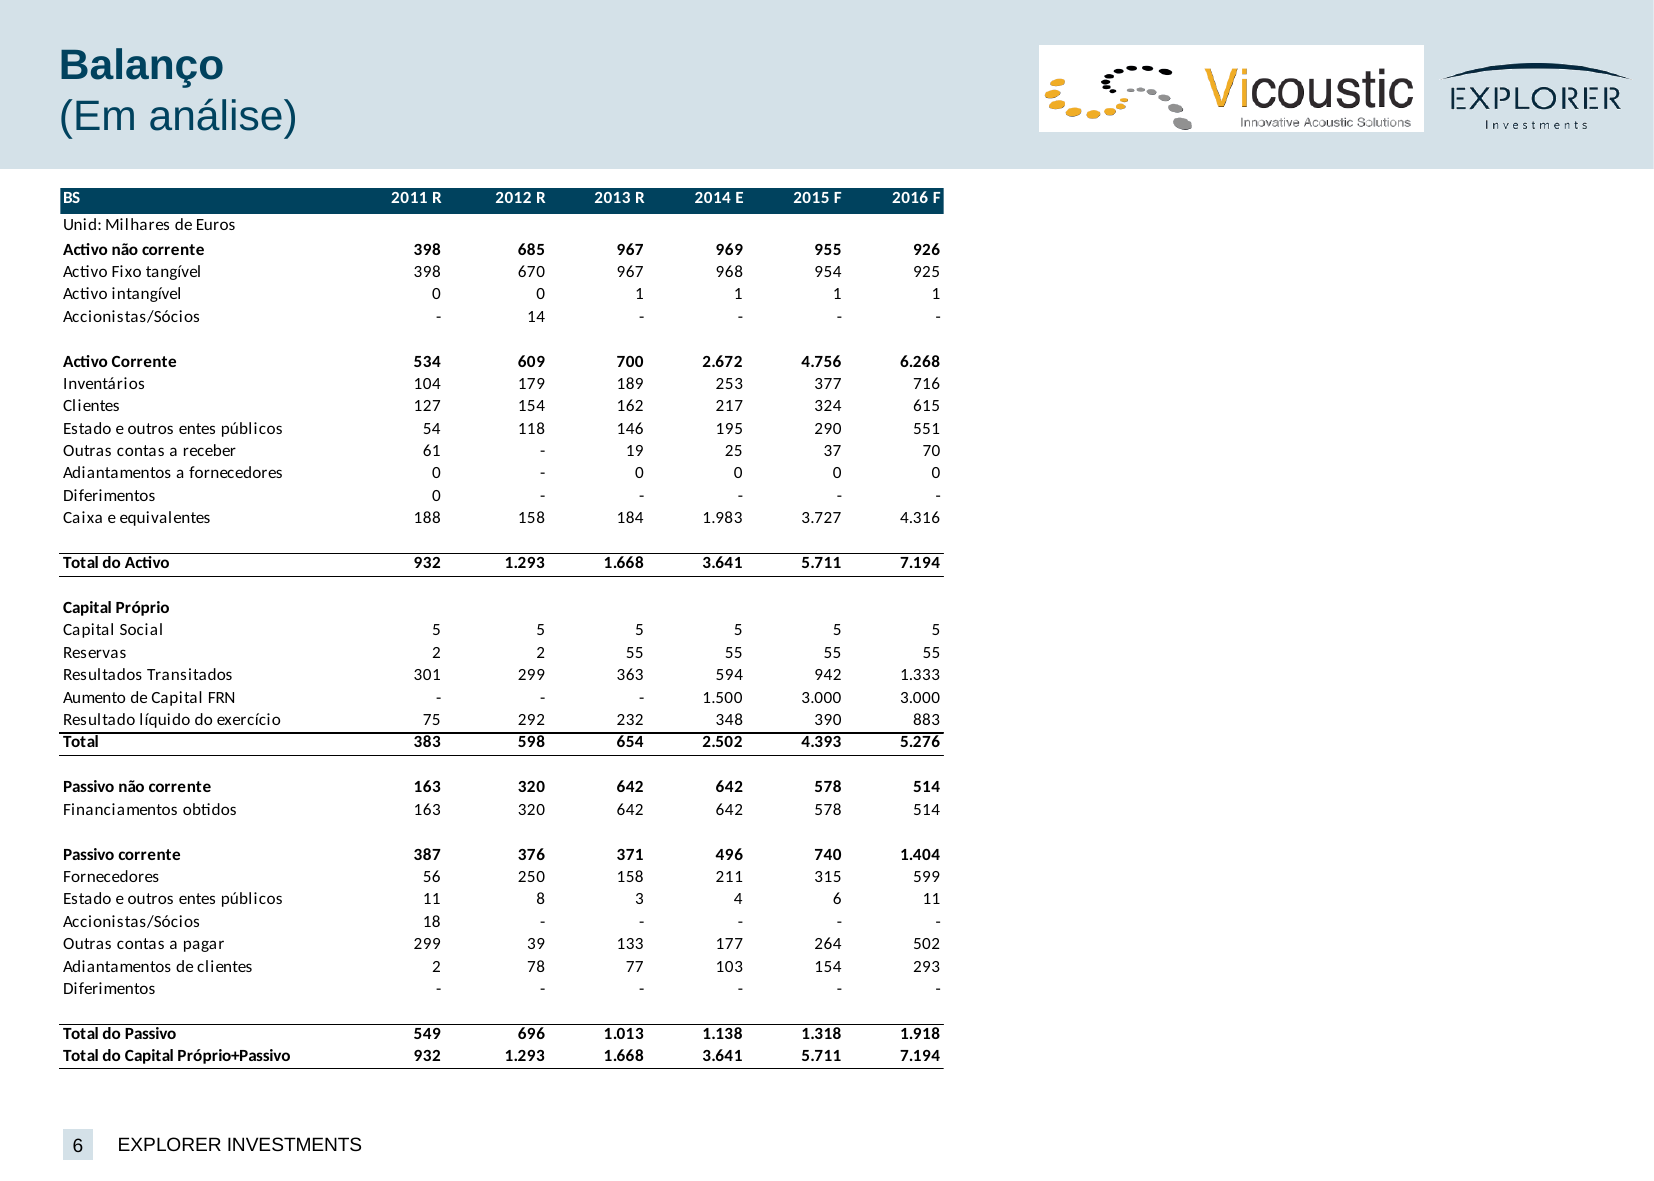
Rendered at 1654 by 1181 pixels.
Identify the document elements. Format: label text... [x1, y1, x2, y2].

picture [1039, 44, 1424, 132]
picture [1439, 63, 1633, 132]
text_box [58, 186, 946, 1071]
slide_number 6 [62, 1128, 94, 1161]
title Balanço (Em análise) [58, 19, 1406, 157]
